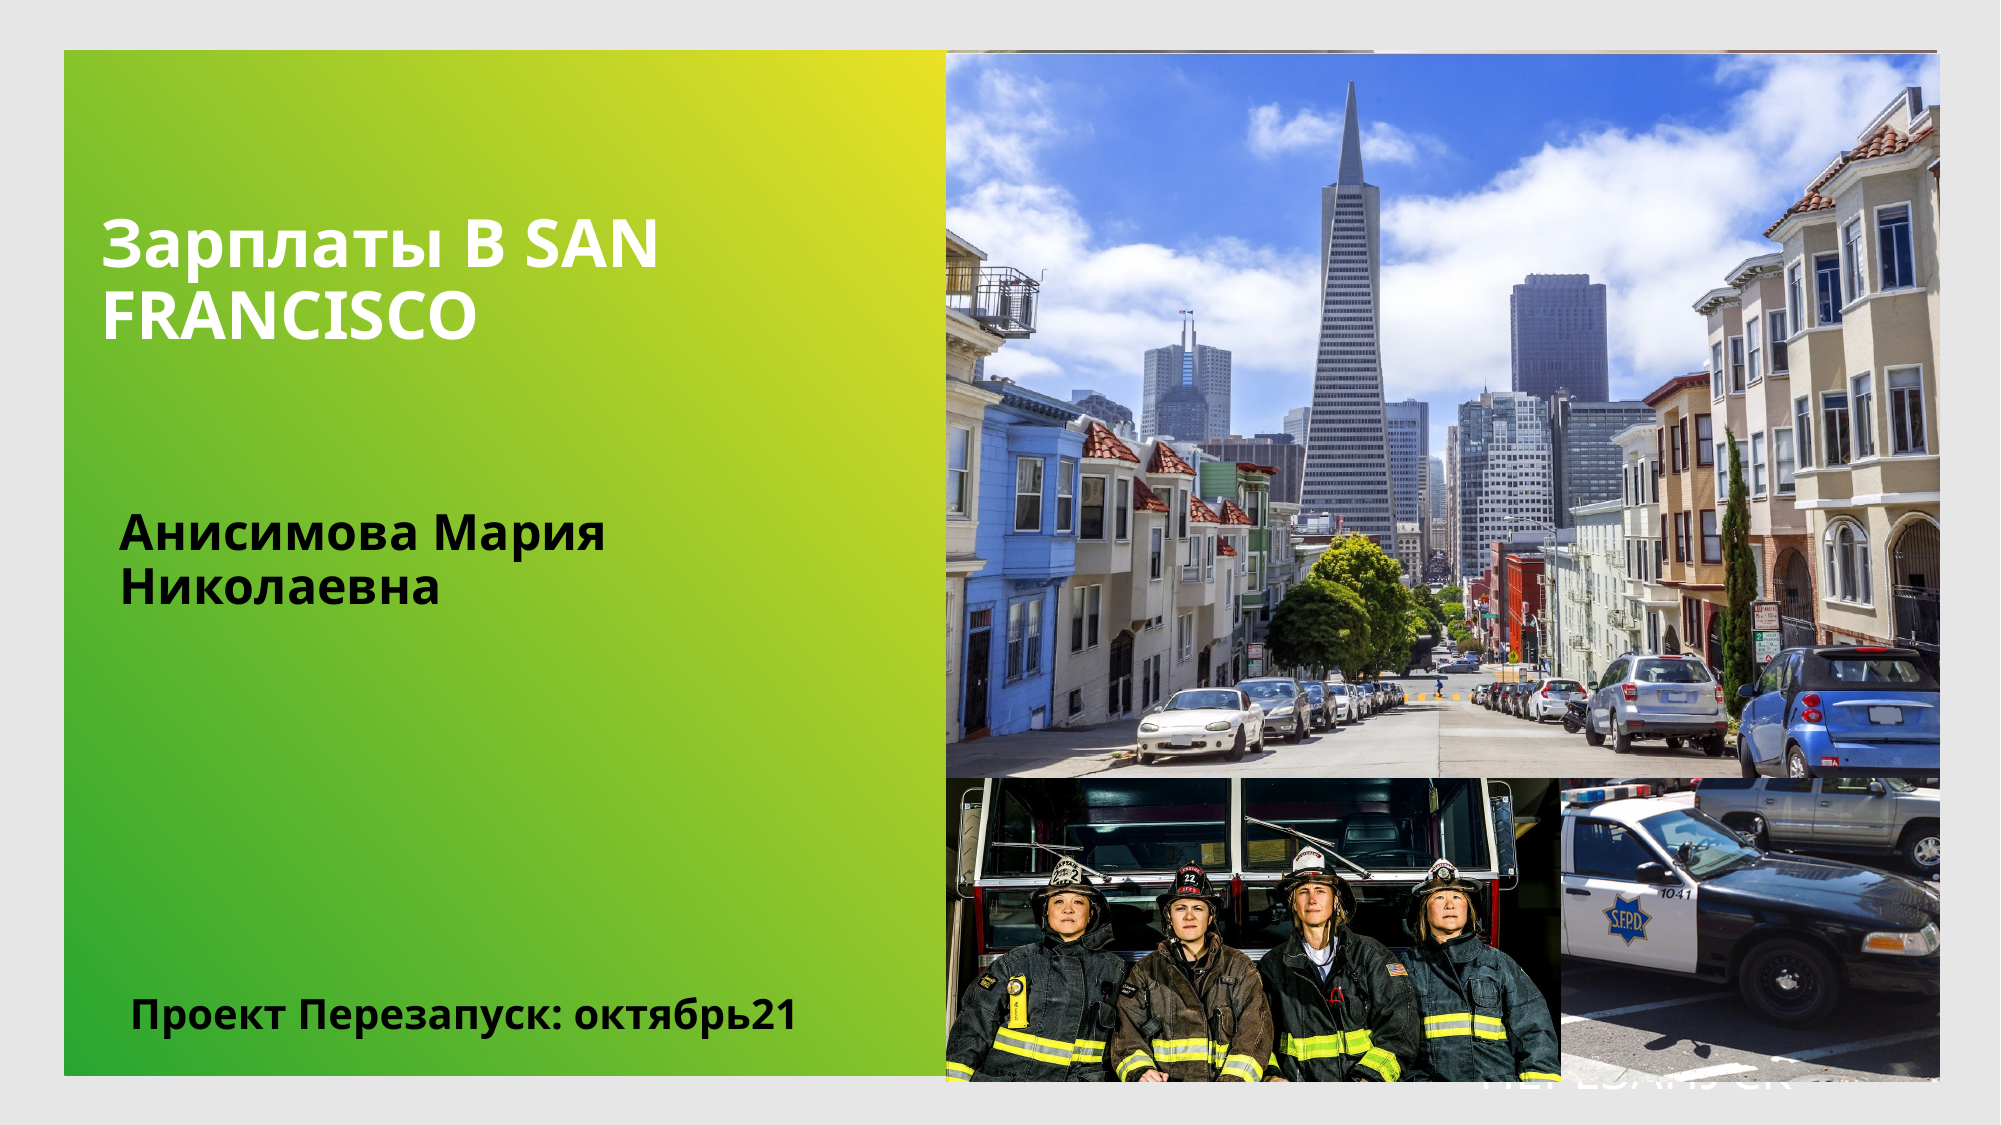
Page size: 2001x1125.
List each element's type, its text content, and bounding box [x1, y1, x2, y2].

text_box Проект Перезапуск: октябрь21 [115, 985, 946, 1064]
title Зарплаты В SAN FRANCISCO [85, 202, 946, 362]
list Анисимова Мария Николаевна [104, 500, 946, 760]
picture [946, 53, 1940, 1082]
